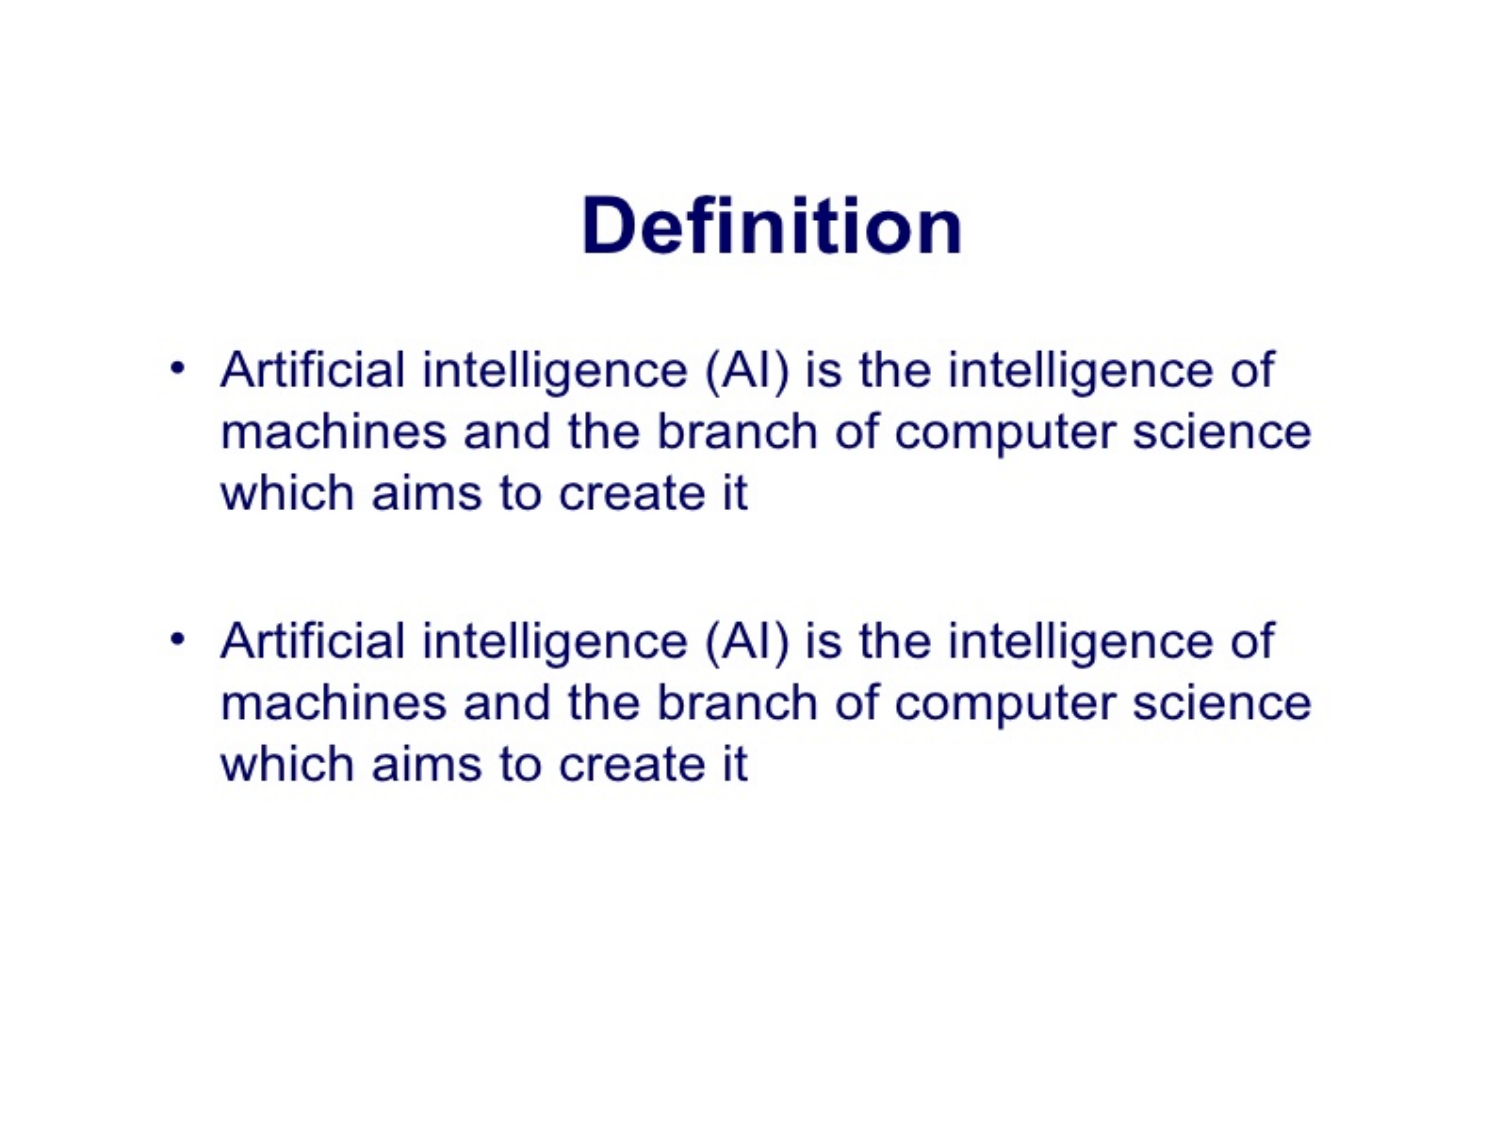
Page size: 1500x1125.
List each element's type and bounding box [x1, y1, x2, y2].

picture [64, 77, 1436, 1065]
